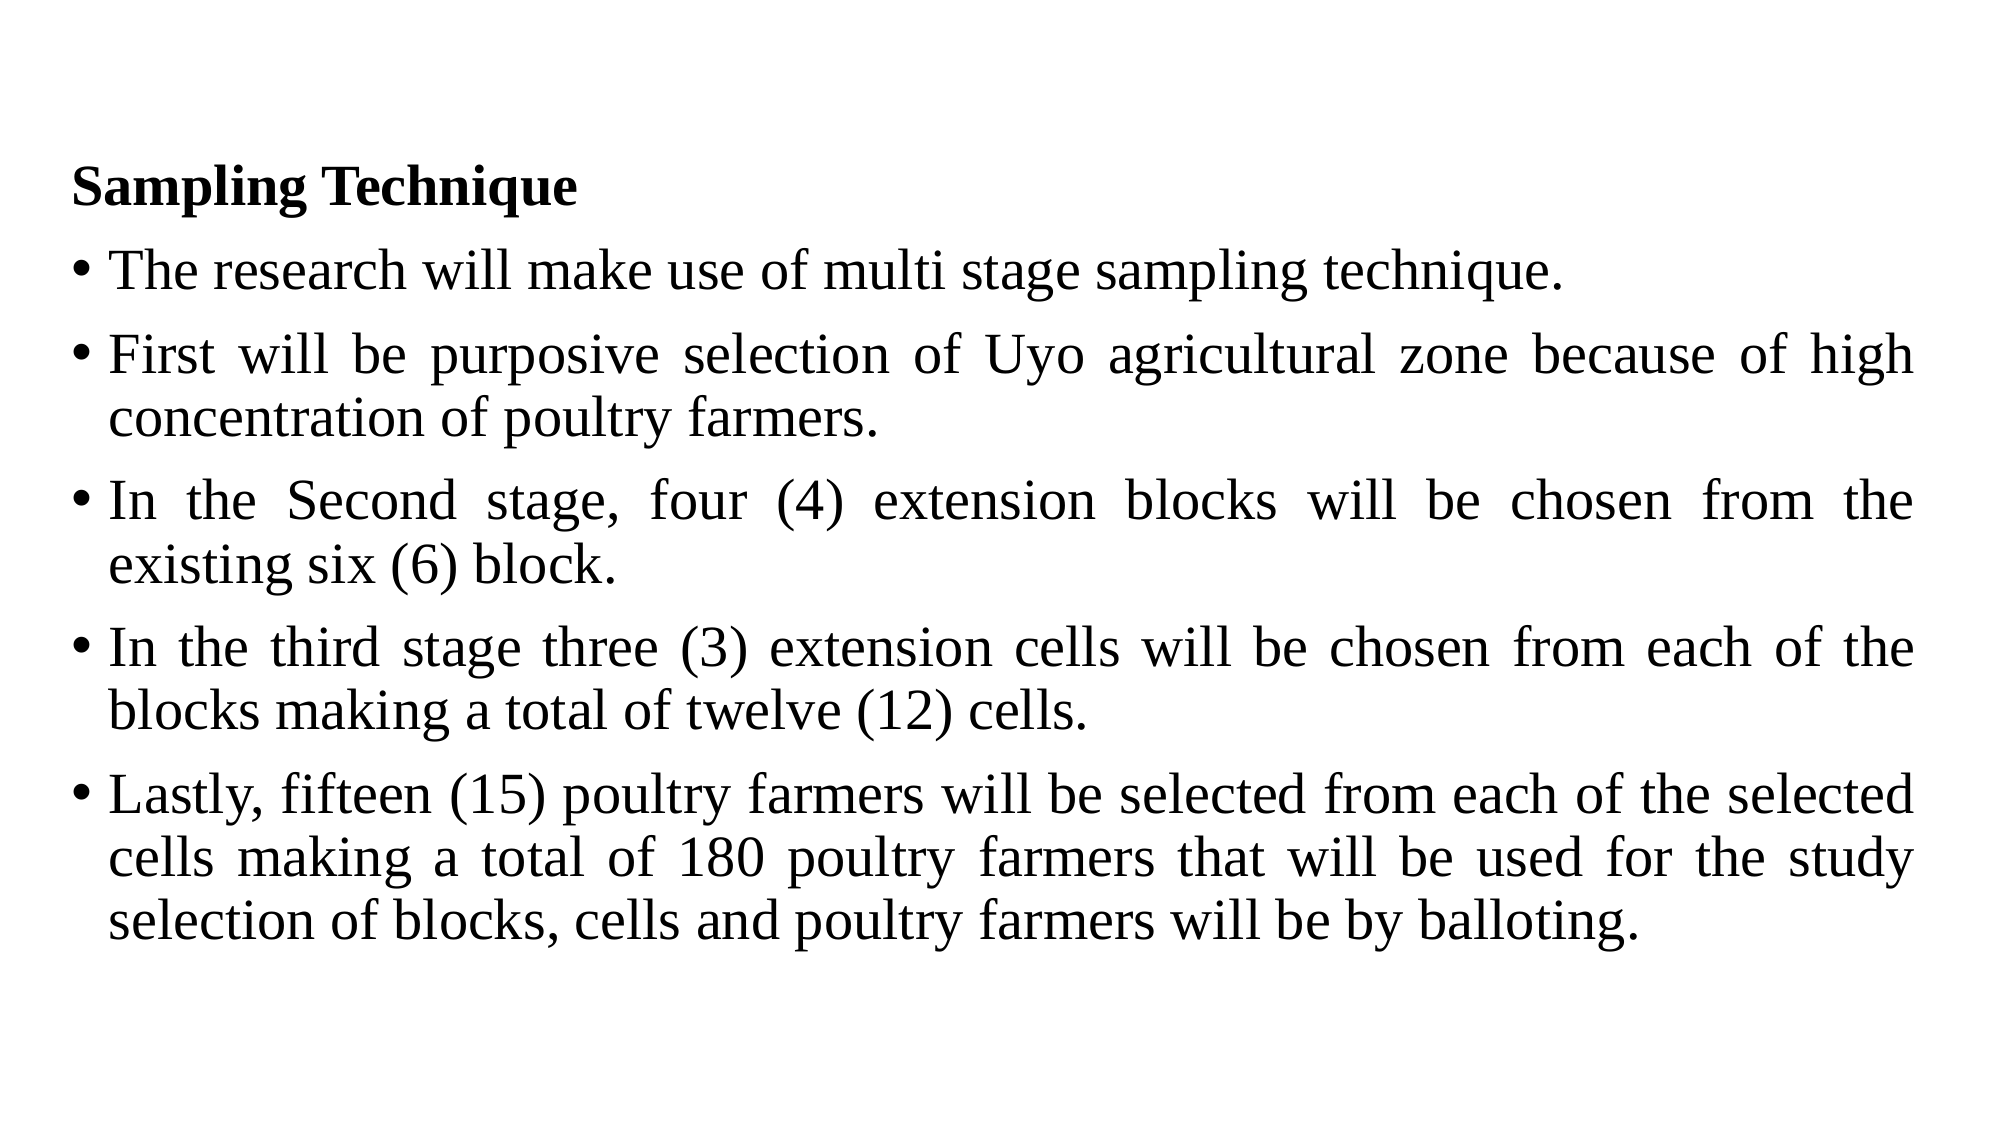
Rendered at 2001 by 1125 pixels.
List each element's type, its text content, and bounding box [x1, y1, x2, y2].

list Sampling Technique The research will make use of multi stage sampling technique. First will be purposive selection of Uyo agricultural zone because of high concentration of poultry farmers. In the Second stage, four (4) extension blocks will be chosen from the existing six (6) block. In the third stage three (3) extension cells will be chosen from each of the blocks making a total of twelve (12) cells. Lastly, fifteen (15) poultry farmers will be selected from each of the selected cells making a total of 180 poultry farmers that will be used for the study selection of blocks, cells and poultry farmers will be by balloting. [56, 147, 1932, 1082]
